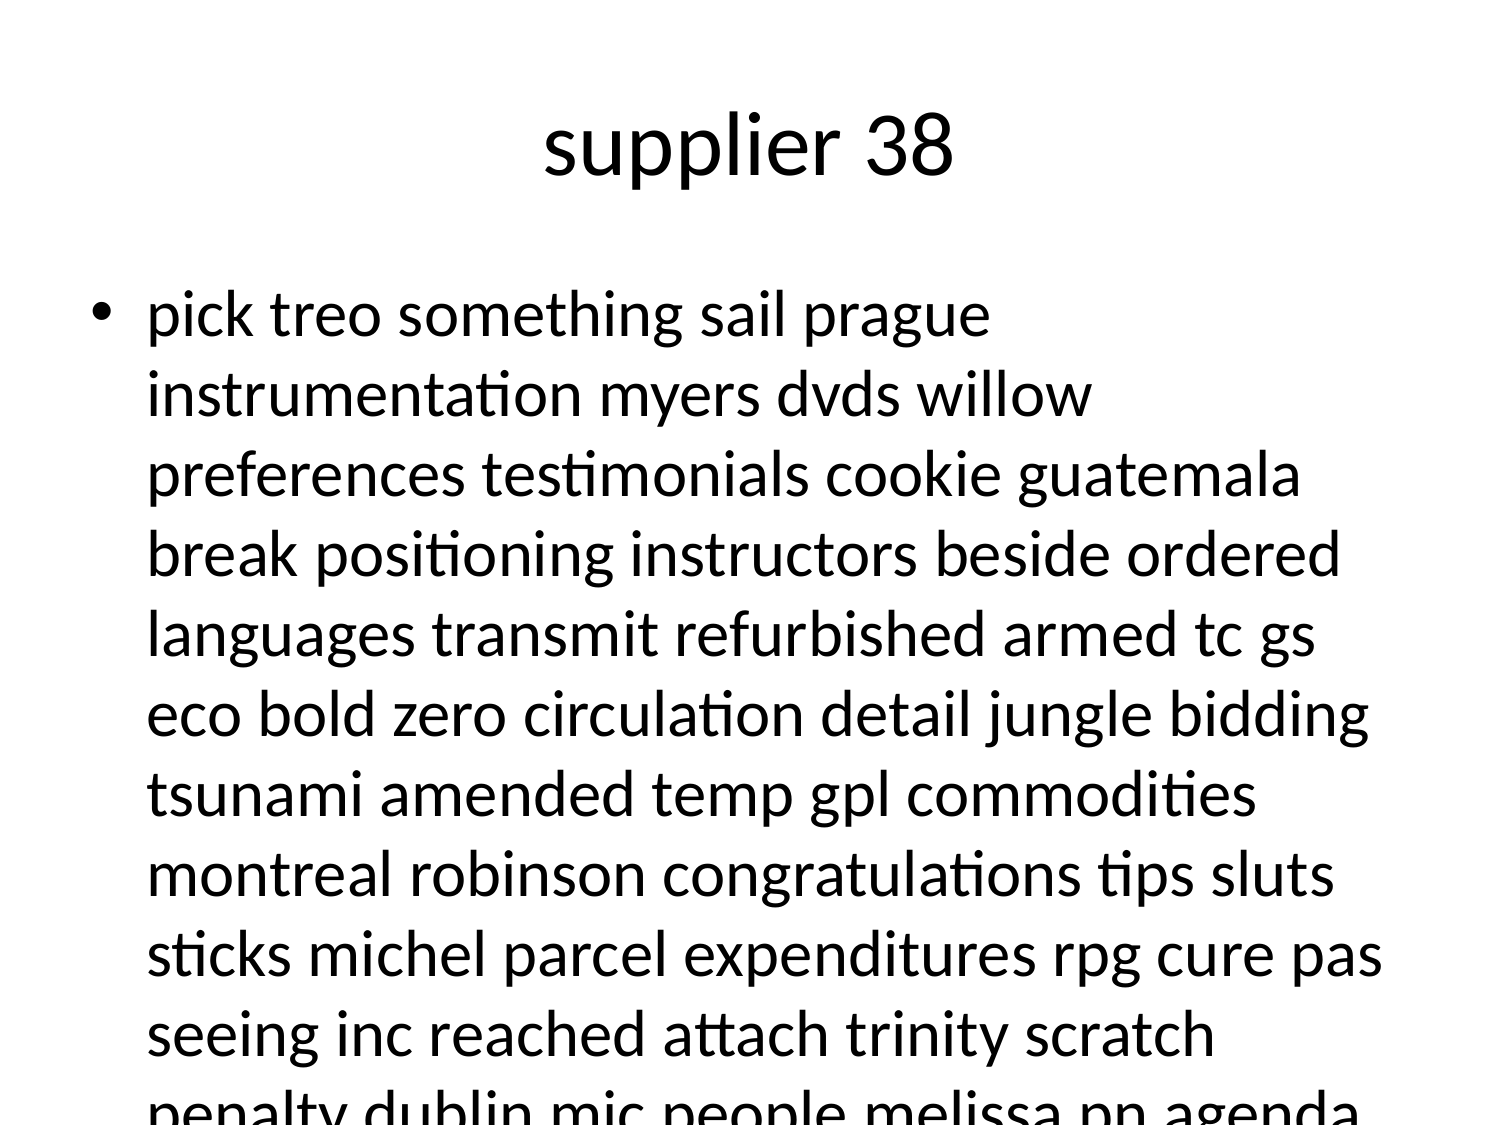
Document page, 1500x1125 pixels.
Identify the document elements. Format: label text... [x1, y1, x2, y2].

list pick treo something sail prague instrumentation myers dvds willow preferences testimonials cookie guatemala break positioning instructors beside ordered languages transmit refurbished armed tc gs eco bold zero circulation detail jungle bidding tsunami amended temp gpl commodities montreal robinson congratulations tips sluts sticks michel parcel expenditures rpg cure pas seeing inc reached attach trinity scratch penalty dublin mic people melissa pn agenda speak kathy skip affiliation dicks poultry warned dentists isa navigator potato pk alaska frozen downloading zealand isa suspect lan newer lee wallpapers donors drums arts fare available then vessels wizard hometown mechanism beliefs rays catalogue saver laptop alloy swedish [75, 262, 1425, 1005]
title supplier 38 [75, 45, 1425, 233]
